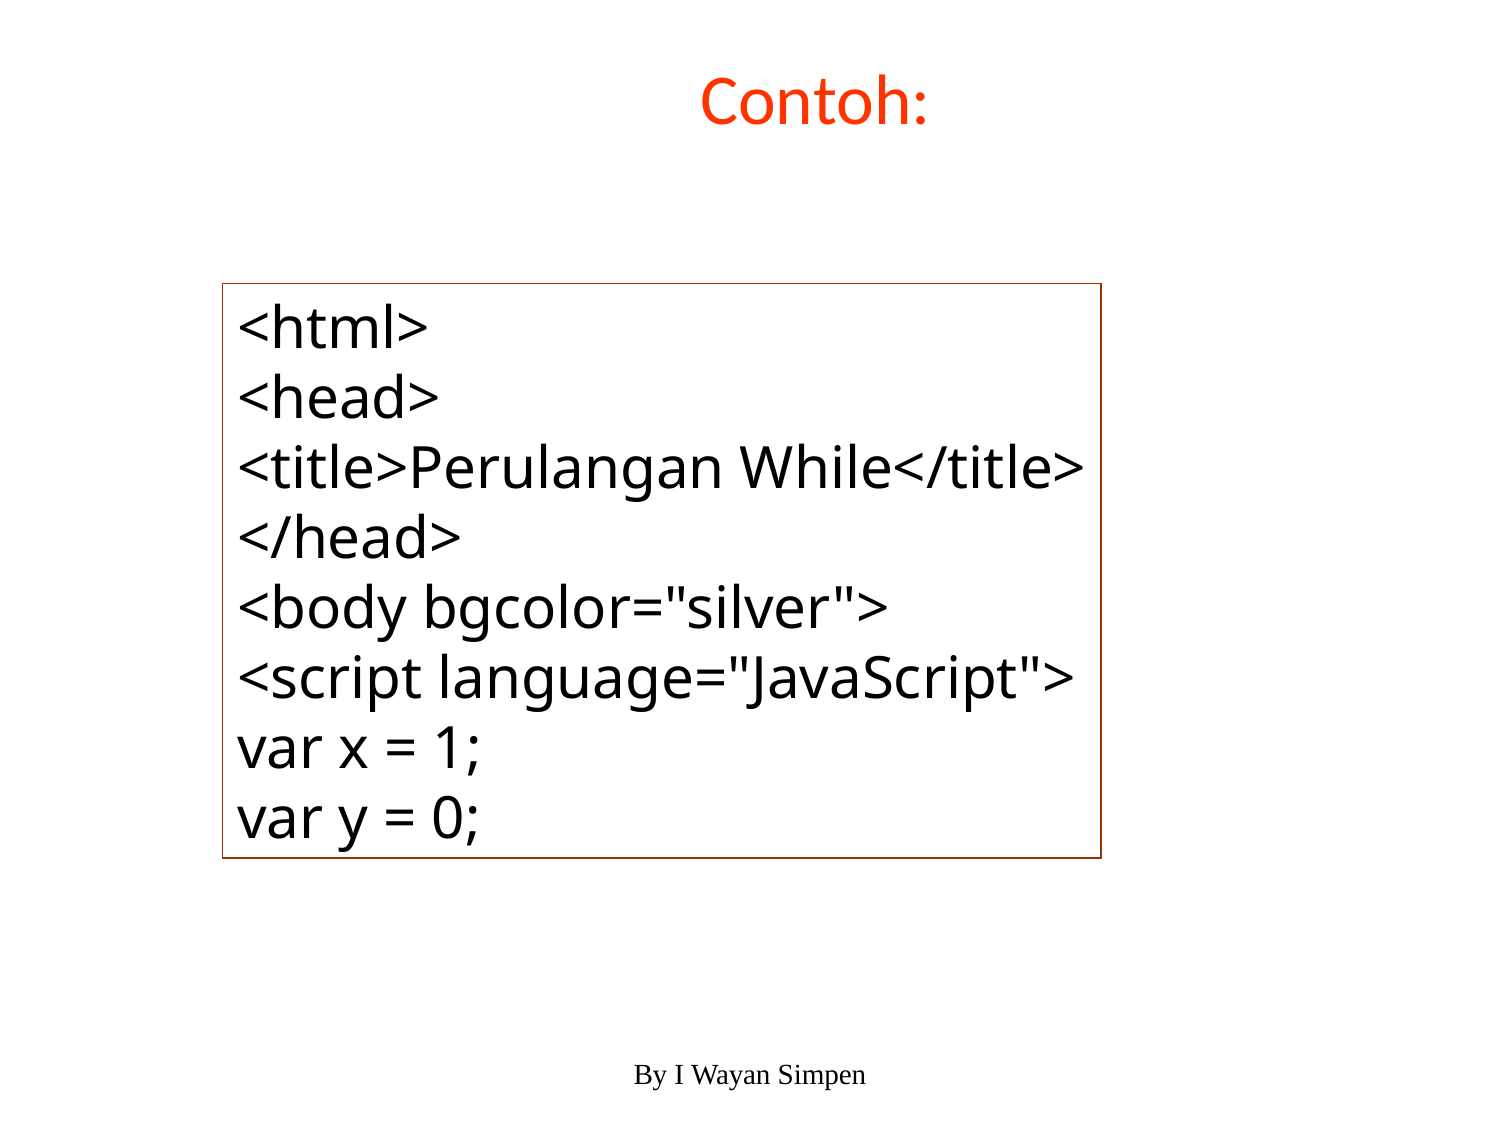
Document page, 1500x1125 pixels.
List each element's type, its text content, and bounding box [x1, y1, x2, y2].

footer By I Wayan Simpen [512, 1042, 988, 1103]
title Contoh: [206, 45, 1425, 147]
text_box <html> <head> <title>Perulangan While</title> </head> <body bgcolor="silver"> <script language="JavaScript"> var x = 1; var y = 0; [222, 283, 1101, 858]
